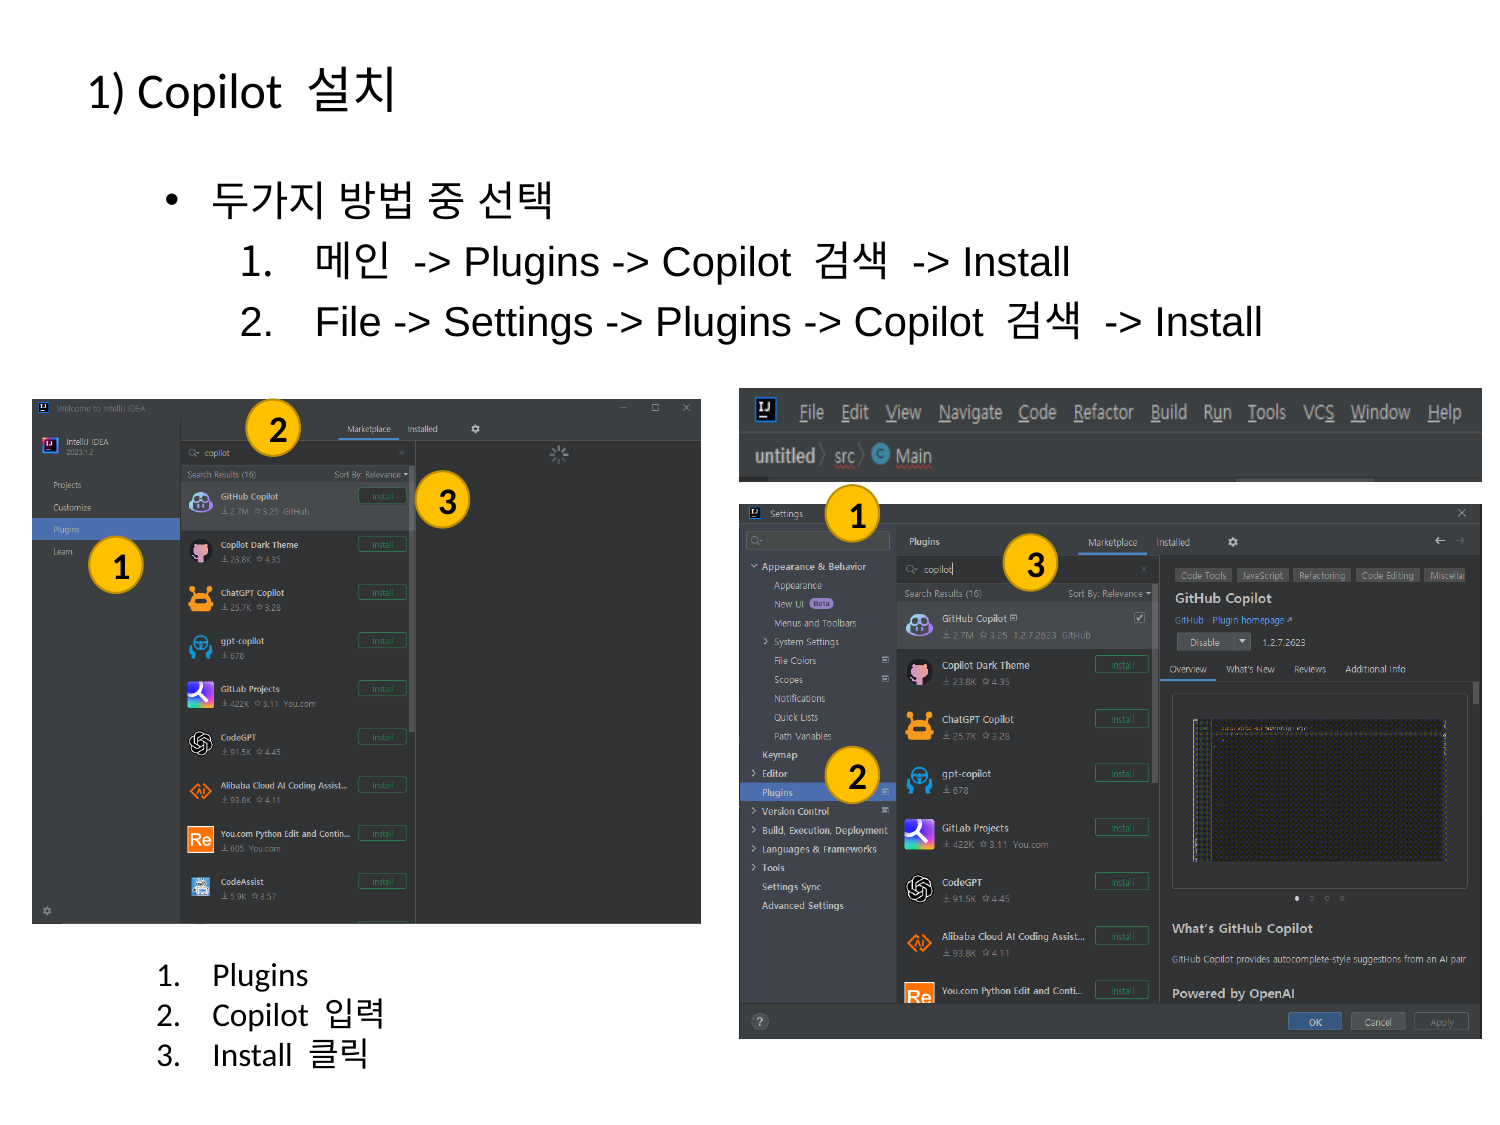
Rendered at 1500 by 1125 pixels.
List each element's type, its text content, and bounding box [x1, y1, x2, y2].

text_box 1 [826, 484, 879, 504]
picture [32, 399, 701, 924]
picture [739, 388, 1482, 482]
picture [739, 504, 1482, 1039]
text_box 1) Copilot 설치 [71, 51, 413, 126]
text_box Plugins Copilot 입력 Install 클릭 [141, 945, 401, 1081]
text_box 두가지 방법 중 선택 메인 -> Plugins -> Copilot 검색 -> Install File -> Settings -> Plugins -> Copilot 검색 -> Install [149, 157, 1279, 353]
